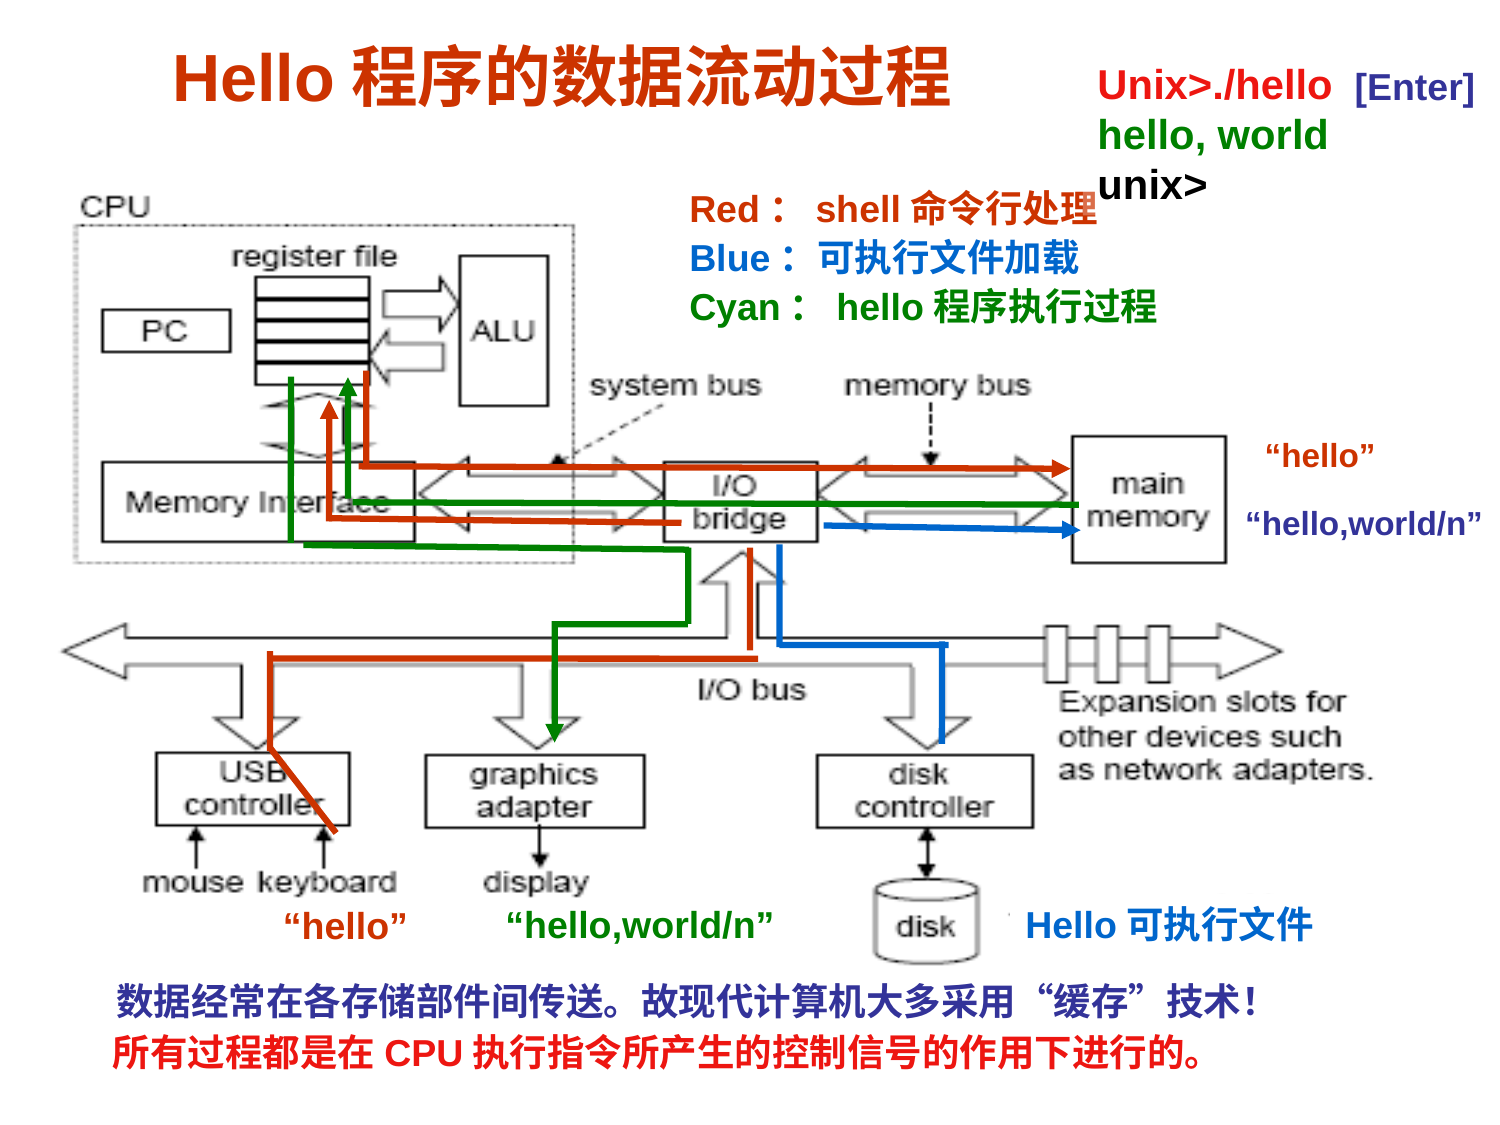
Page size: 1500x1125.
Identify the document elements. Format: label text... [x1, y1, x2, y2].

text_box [247, 746, 444, 956]
text_box “hello,world/n” [1404, 495, 1500, 550]
title Hello程序的数据流动过程 [100, 30, 1024, 176]
text_box 所有过程都是在CPU执行指令所产生的控制信号的作用下进行的。 [98, 1021, 1280, 1082]
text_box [1082, 50, 1500, 216]
text_box 数据经常在各存储部件间传送。故现代计算机大多采用“缓存”技术！ [101, 1005, 1366, 1031]
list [0, 178, 1401, 996]
